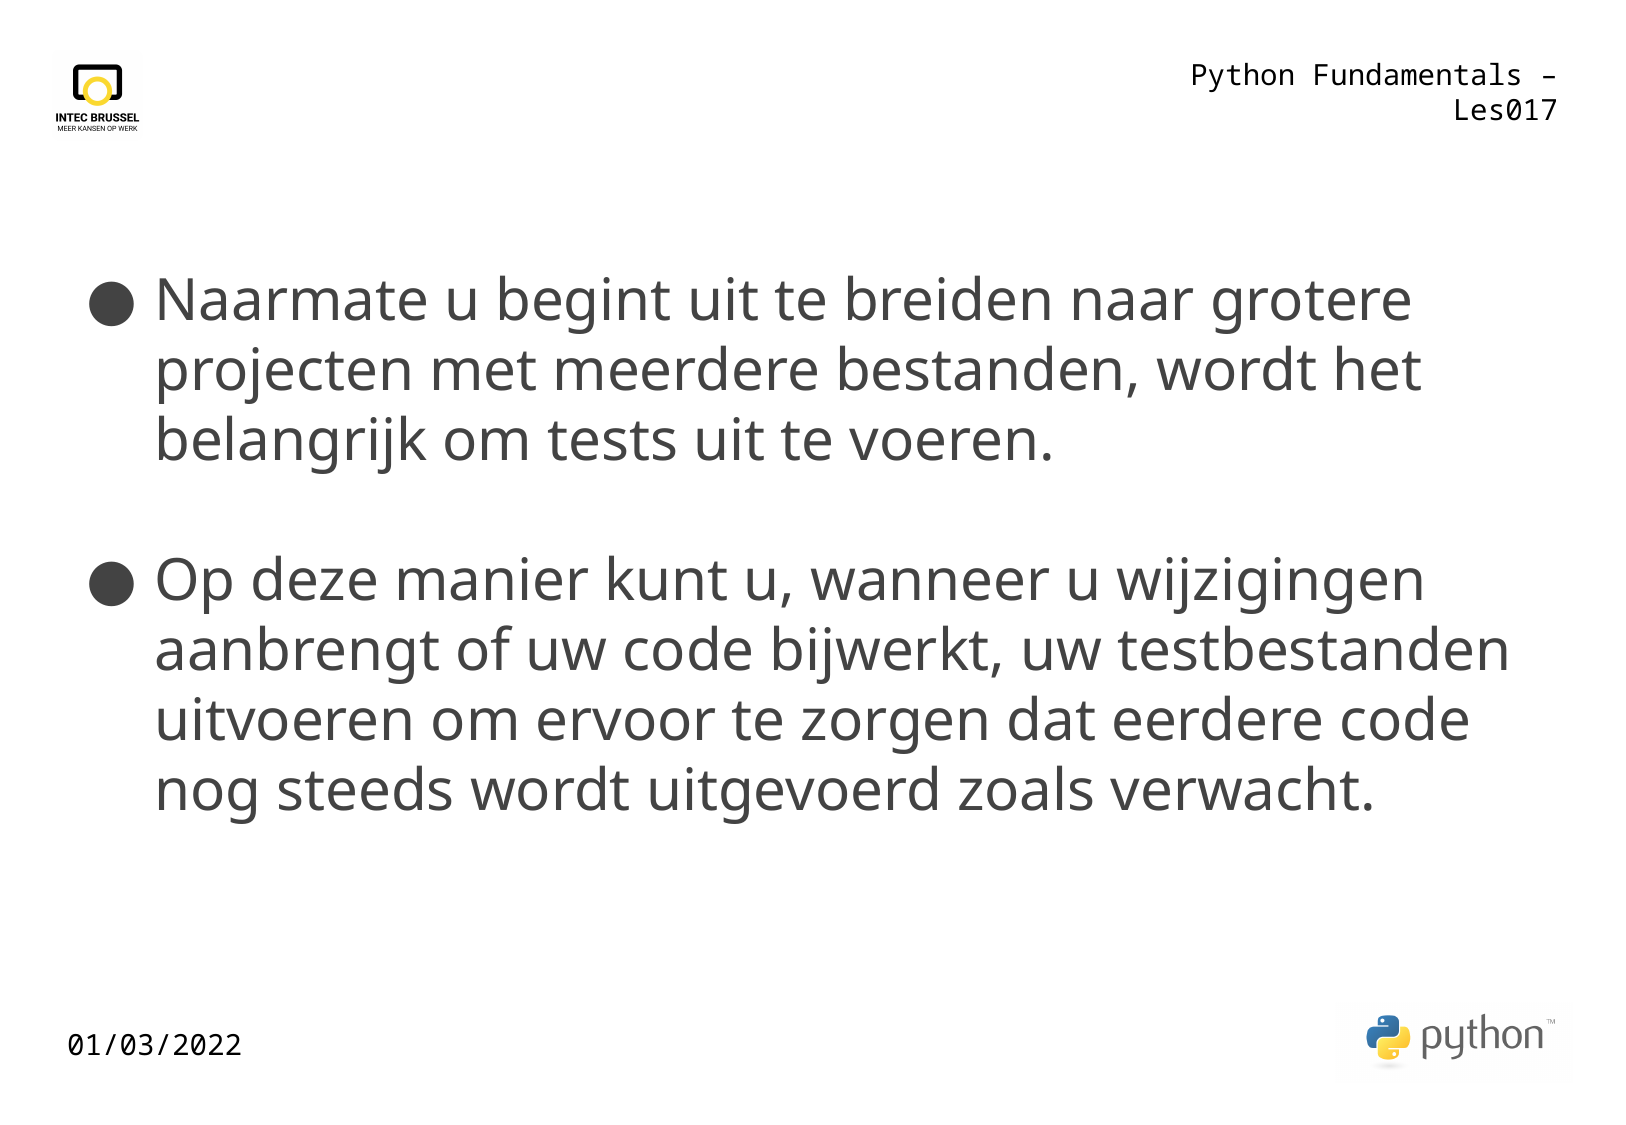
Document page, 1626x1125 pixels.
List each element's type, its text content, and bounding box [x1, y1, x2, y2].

text_box Python Fundamentals – Les017 [1057, 41, 1573, 113]
text_box 01/03/2022 [52, 1011, 568, 1083]
picture [51, 49, 143, 141]
list Naarmate u begint uit te breiden naar grotere projecten met meerdere bestanden, wordt het belangrijk om tests uit te voeren. Op deze manier kunt u, wanneer u wijzigingen aanbrengt of uw code bijwerkt, uw testbestanden uitvoeren om ervoor te zorgen dat eerdere code nog steeds wordt uitgevoerd zoals verwacht. [64, 247, 1560, 926]
picture [1335, 1002, 1574, 1084]
